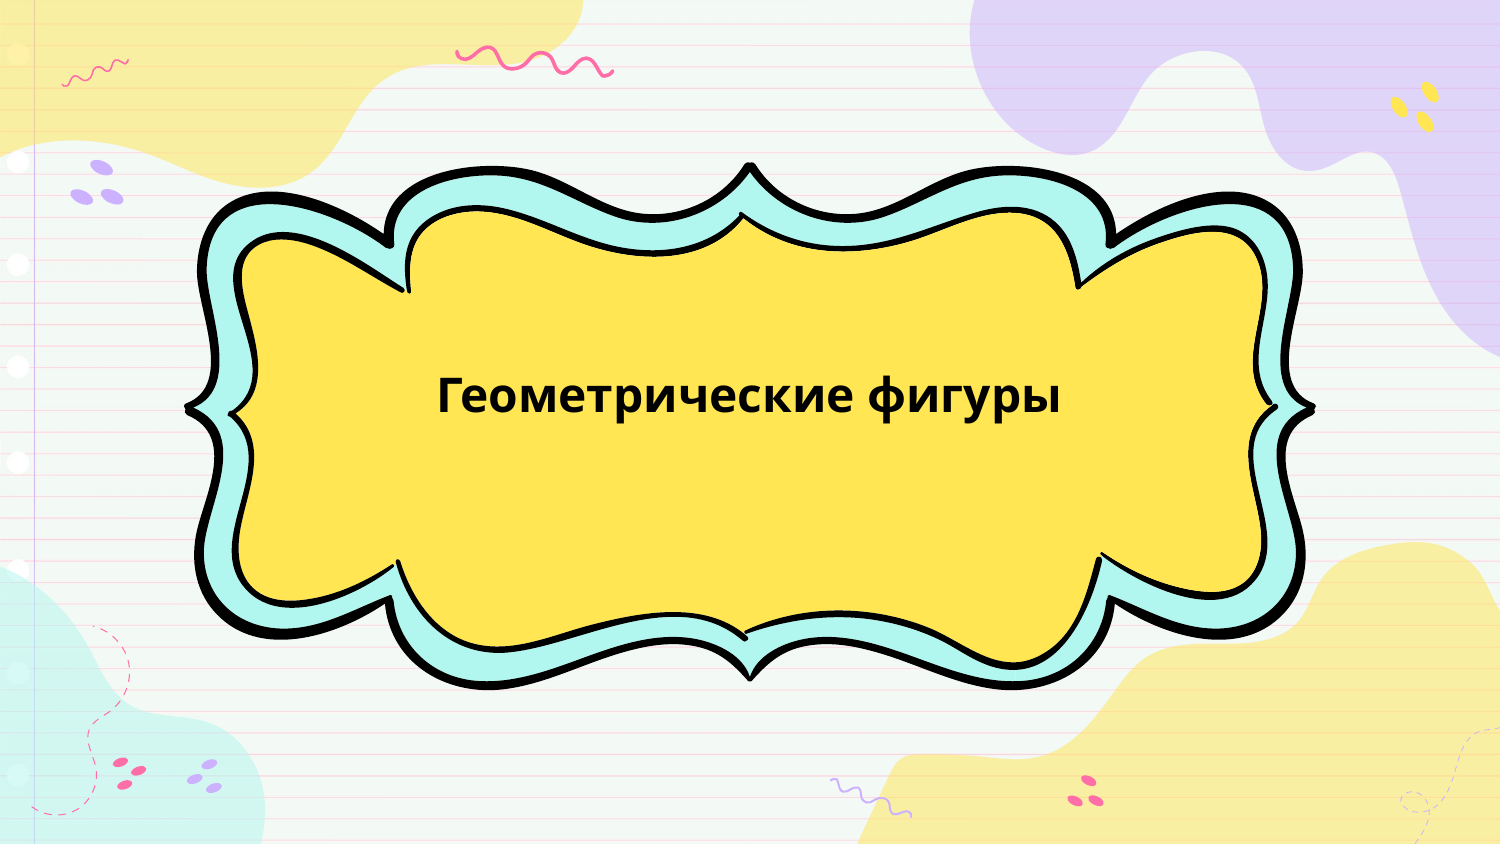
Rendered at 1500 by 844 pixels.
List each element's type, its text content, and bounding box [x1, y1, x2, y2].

picture [508, 63, 521, 67]
picture [0, 0, 1500, 844]
subtitle Геометрические фигуры [278, 310, 1222, 533]
